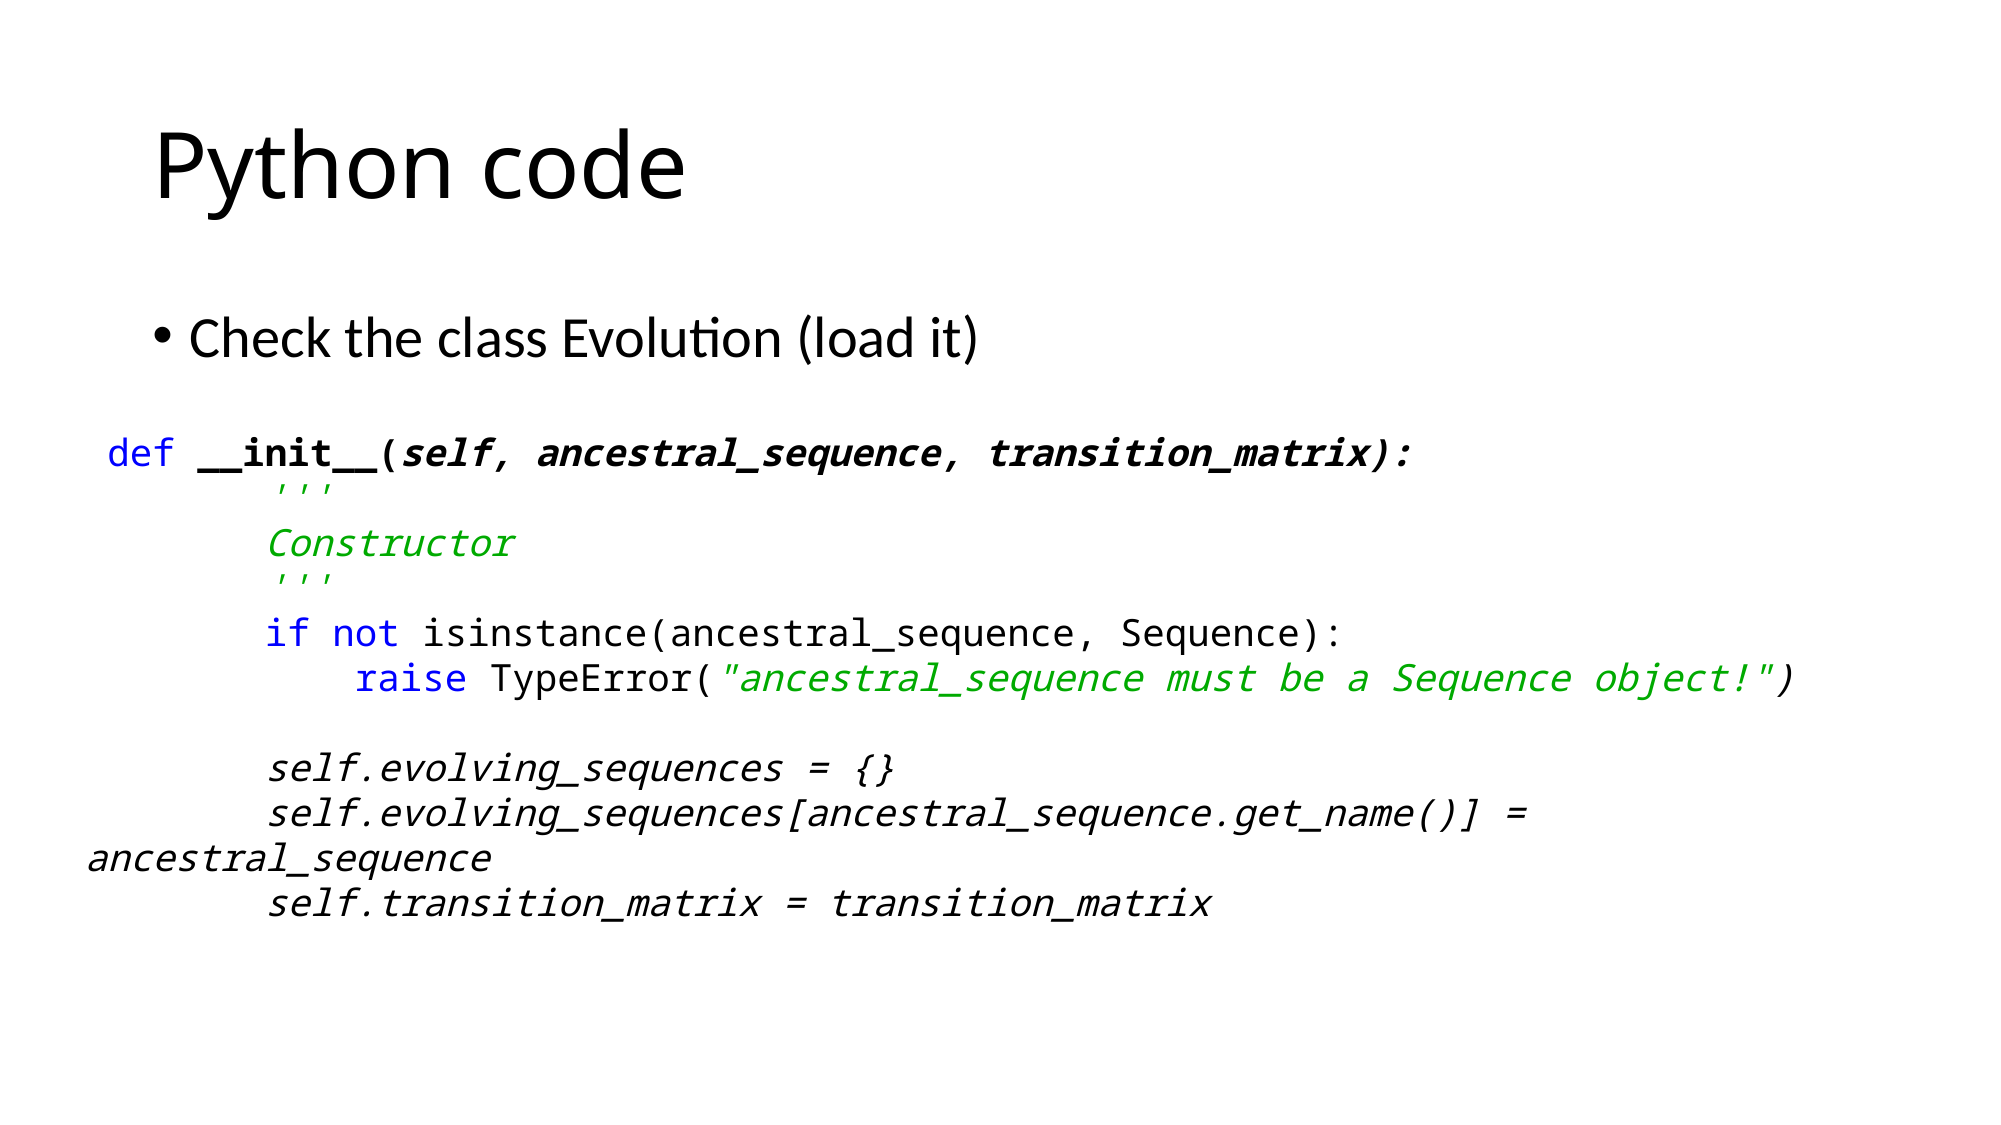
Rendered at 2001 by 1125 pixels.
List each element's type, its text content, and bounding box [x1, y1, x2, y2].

title Python code [137, 59, 1863, 278]
list Check the class Evolution (load it) [137, 299, 1863, 1014]
text_box def __init__(self, ancestral_sequence, transition_matrix): ''' Constructor ''' if not isinstance(ancestral_sequence, Sequence): raise TypeError("ancestral_sequence must be a Sequence object!") self.evolving_sequences = {} self.evolving_sequences[ancestral_sequence.get_name()] = ancestral_sequence self.transition_matrix = transition_matrix [70, 421, 1814, 932]
